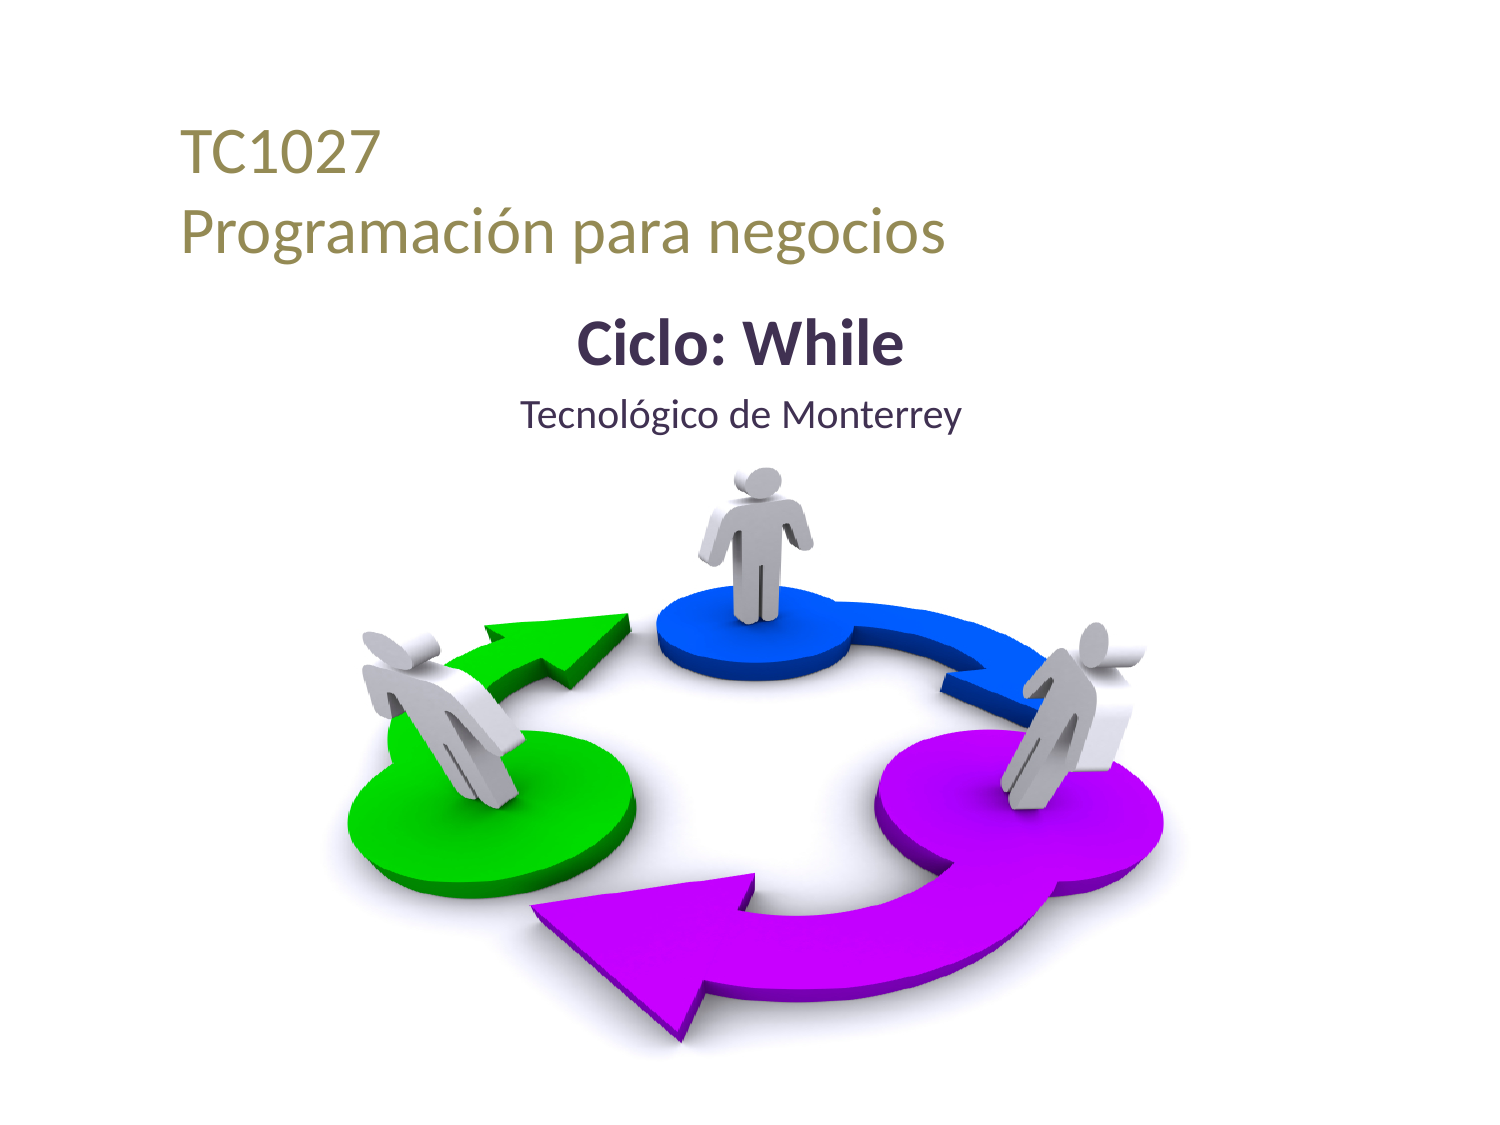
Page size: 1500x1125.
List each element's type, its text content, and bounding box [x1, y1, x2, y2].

picture [288, 444, 1211, 1083]
title TC1027 Programación para negocios [165, 66, 1370, 308]
subtitle Ciclo: While Tecnológico de Monterrey [189, 290, 1294, 501]
